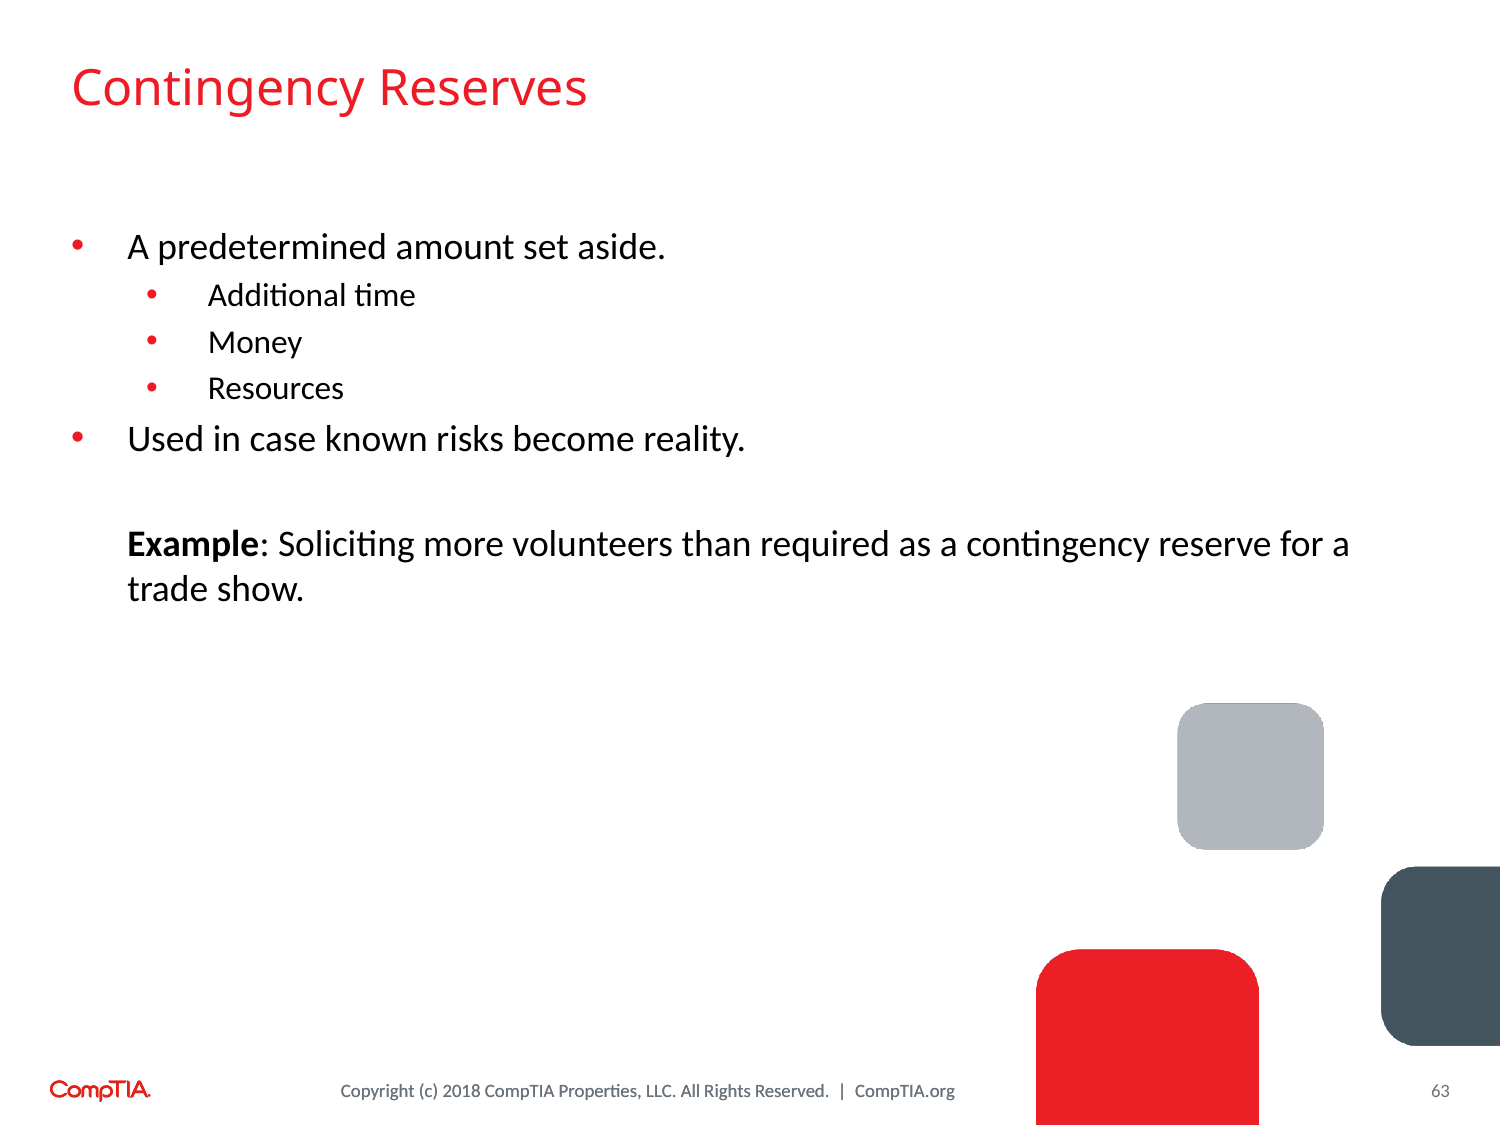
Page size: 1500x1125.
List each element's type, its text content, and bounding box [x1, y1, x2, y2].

slide_number 63 [1407, 1067, 1450, 1113]
picture [1028, 696, 1500, 1125]
title Contingency Reserves [56, 16, 1444, 155]
list A predetermined amount set aside. Additional time Money Resources Used in case known risks become reality. Example: Soliciting more volunteers than required as a contingency reserve for a trade show. [56, 214, 1444, 1000]
